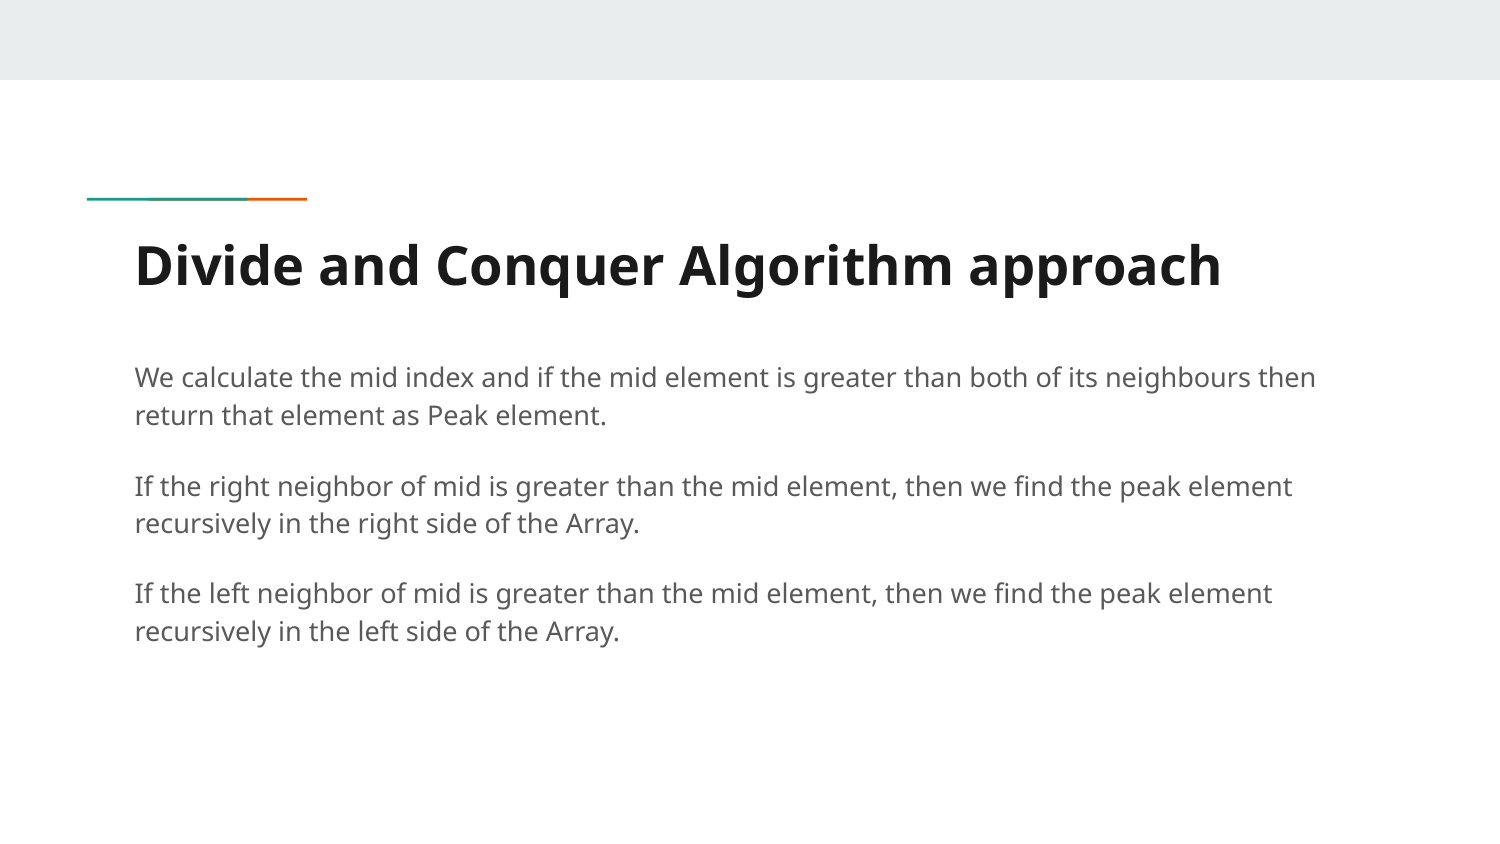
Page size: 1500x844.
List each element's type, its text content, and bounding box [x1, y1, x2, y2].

title Divide and Conquer Algorithm approach [119, 216, 1381, 305]
list We calculate the mid index and if the mid element is greater than both of its neighbours then return that element as Peak element. If the right neighbor of mid is greater than the mid element, then we find the peak element recursively in the right side of the Array. If the left neighbor of mid is greater than the mid element, then we find the peak element recursively in the left side of the Array. [119, 341, 1381, 712]
